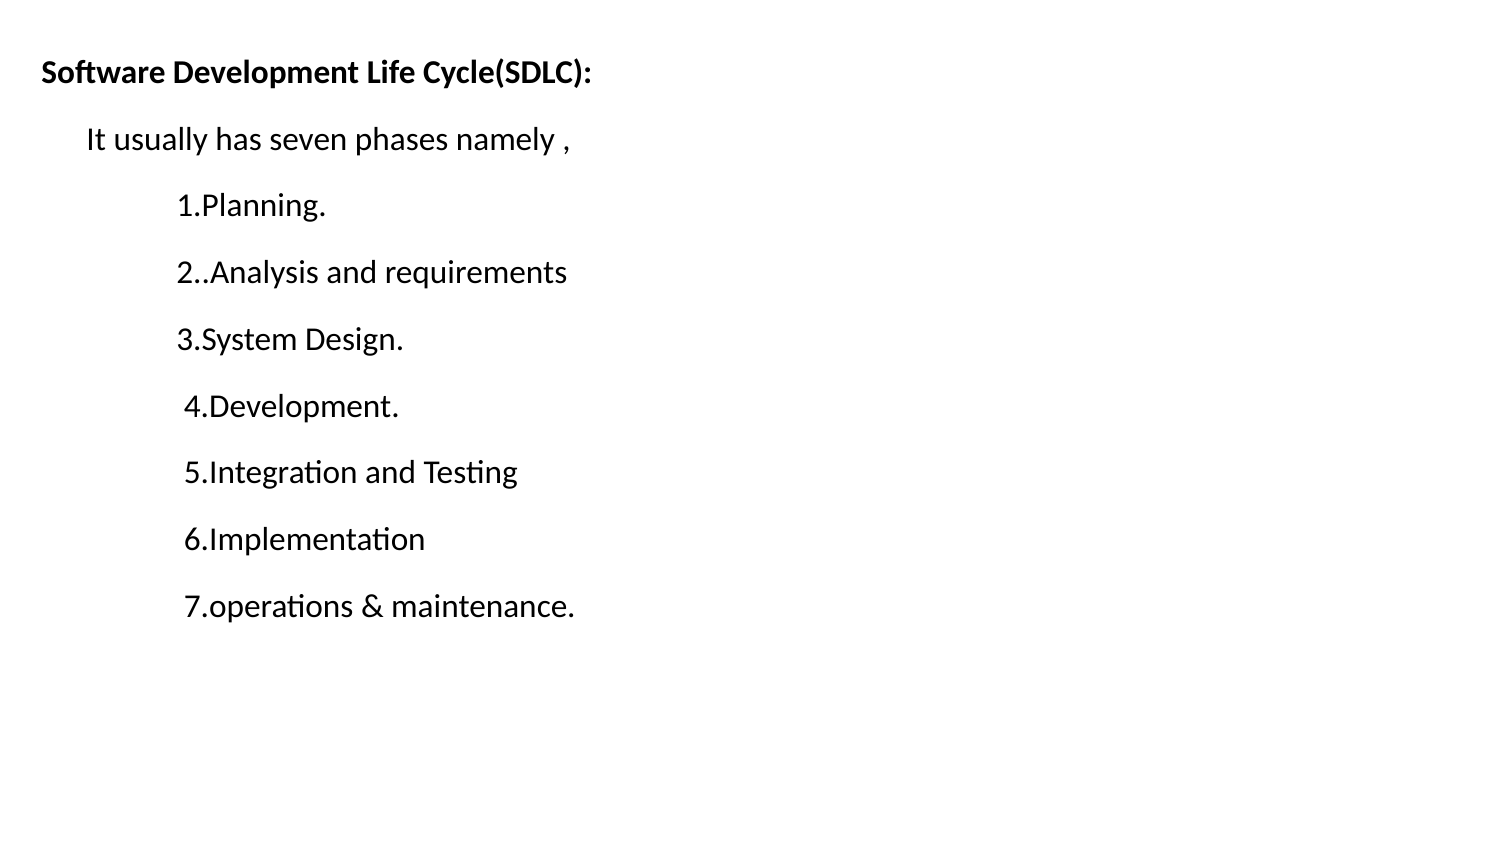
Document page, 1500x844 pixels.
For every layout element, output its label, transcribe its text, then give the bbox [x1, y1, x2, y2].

text_box Software Development Life Cycle(SDLC): It usually has seven phases namely , 1.Planning. 2..Analysis and requirements 3.System Design. 4.Development. 5.Integration and Testing 6.Implementation 7.operations & maintenance. [26, 29, 1474, 815]
